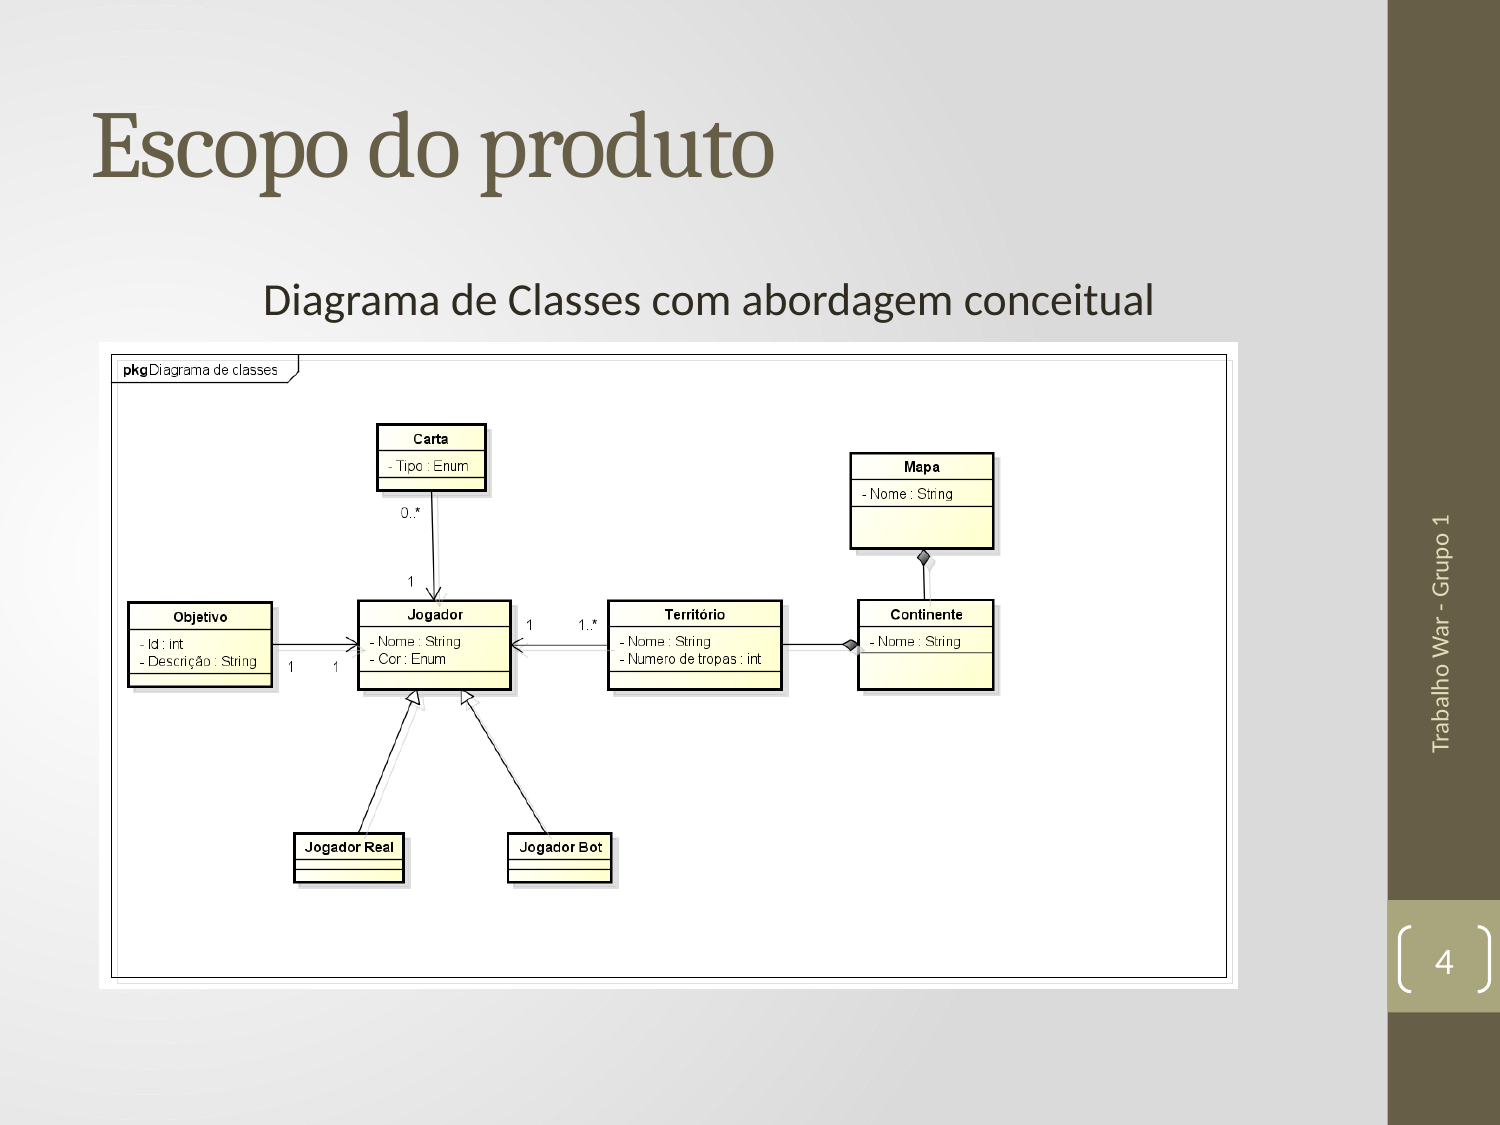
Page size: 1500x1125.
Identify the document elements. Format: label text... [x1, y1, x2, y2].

list Diagrama de Classes com abordagem conceitual [75, 262, 1325, 1050]
picture [99, 341, 1238, 989]
title Escopo do produto [75, 45, 1325, 233]
footer Trabalho War - Grupo 1 [1408, 500, 1469, 889]
slide_number 4 [1397, 925, 1492, 994]
